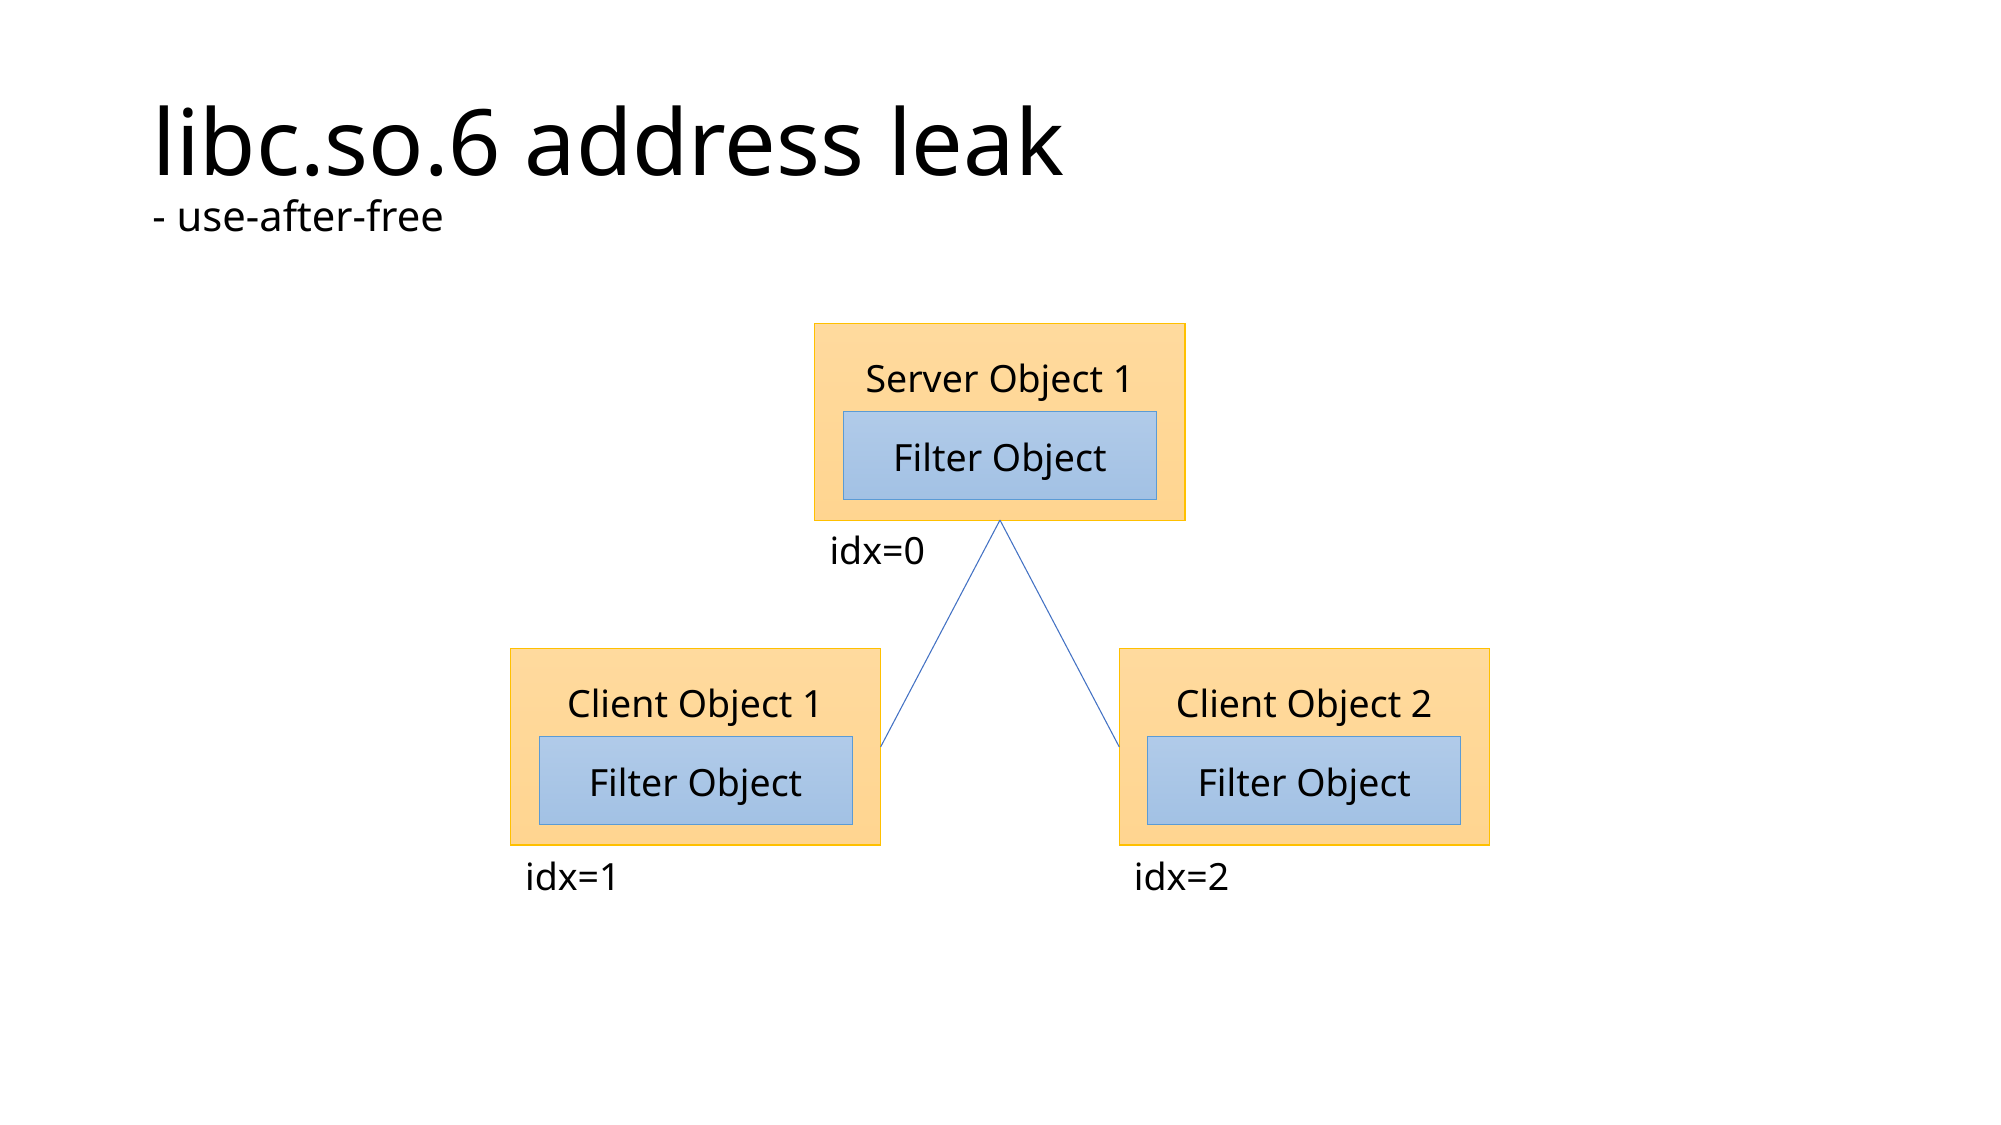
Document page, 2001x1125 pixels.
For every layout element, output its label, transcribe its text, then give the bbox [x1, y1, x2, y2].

title libc.so.6 address leak - use-after-free [137, 59, 1863, 278]
text_box Filter Object [539, 736, 853, 825]
text_box idx=0 [814, 520, 880, 580]
text_box Server Object 1 [814, 323, 1186, 521]
text_box idx=1 [510, 845, 659, 905]
text_box Filter Object [1147, 736, 1461, 825]
text_box Filter Object [843, 411, 1157, 500]
text_box Client Object 2 [1119, 648, 1490, 846]
text_box Client Object 1 [510, 648, 881, 846]
text_box idx=2 [1119, 845, 1268, 905]
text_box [999, 520, 1120, 747]
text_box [880, 520, 999, 747]
